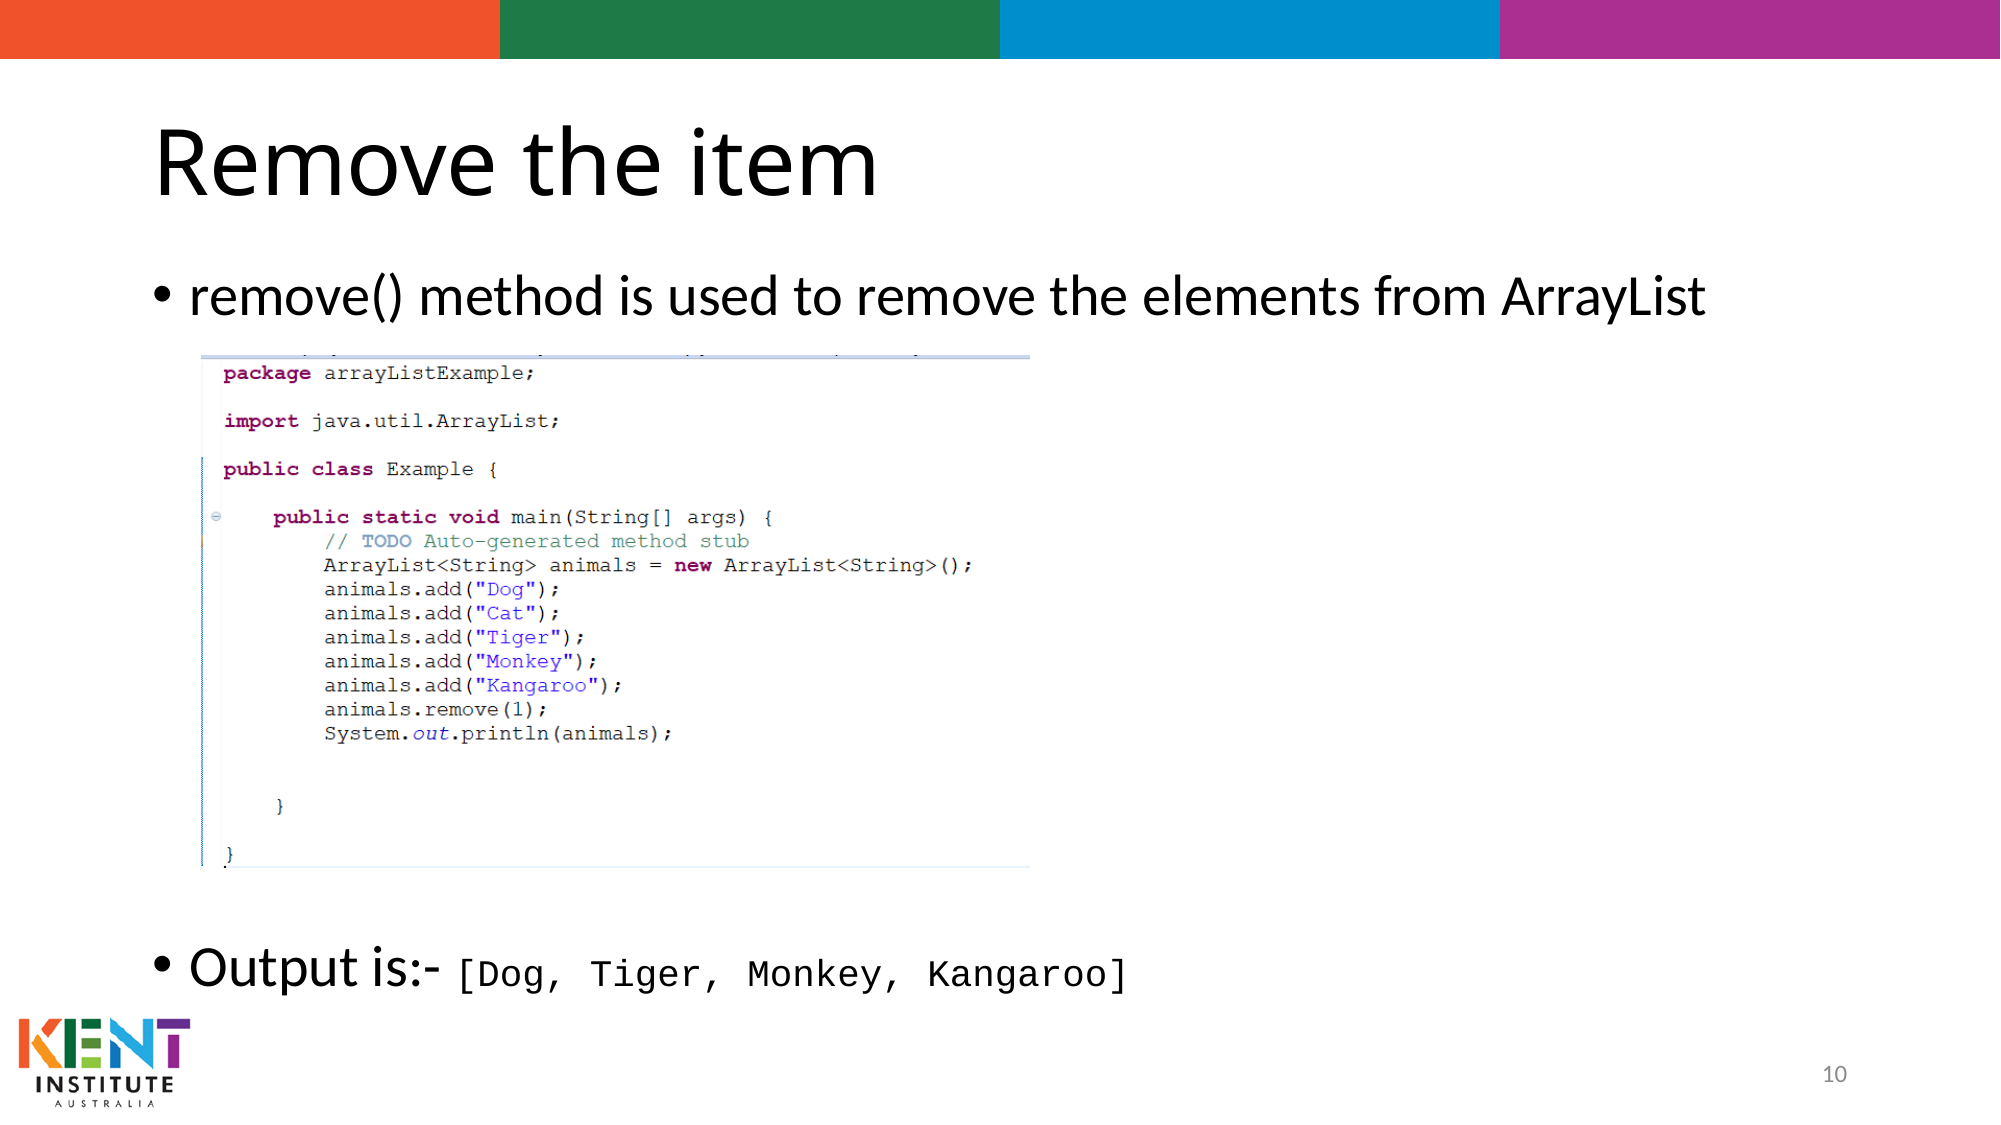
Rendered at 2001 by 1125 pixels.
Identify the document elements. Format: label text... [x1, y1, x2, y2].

picture [0, 1000, 208, 1125]
slide_number 10 [1412, 1042, 1863, 1103]
picture [201, 355, 1030, 868]
list remove() method is used to remove the elements from ArrayList Output is:- [Dog, Tiger, Monkey, Kangaroo] [137, 257, 1863, 1014]
title Remove the item [137, 56, 1863, 257]
